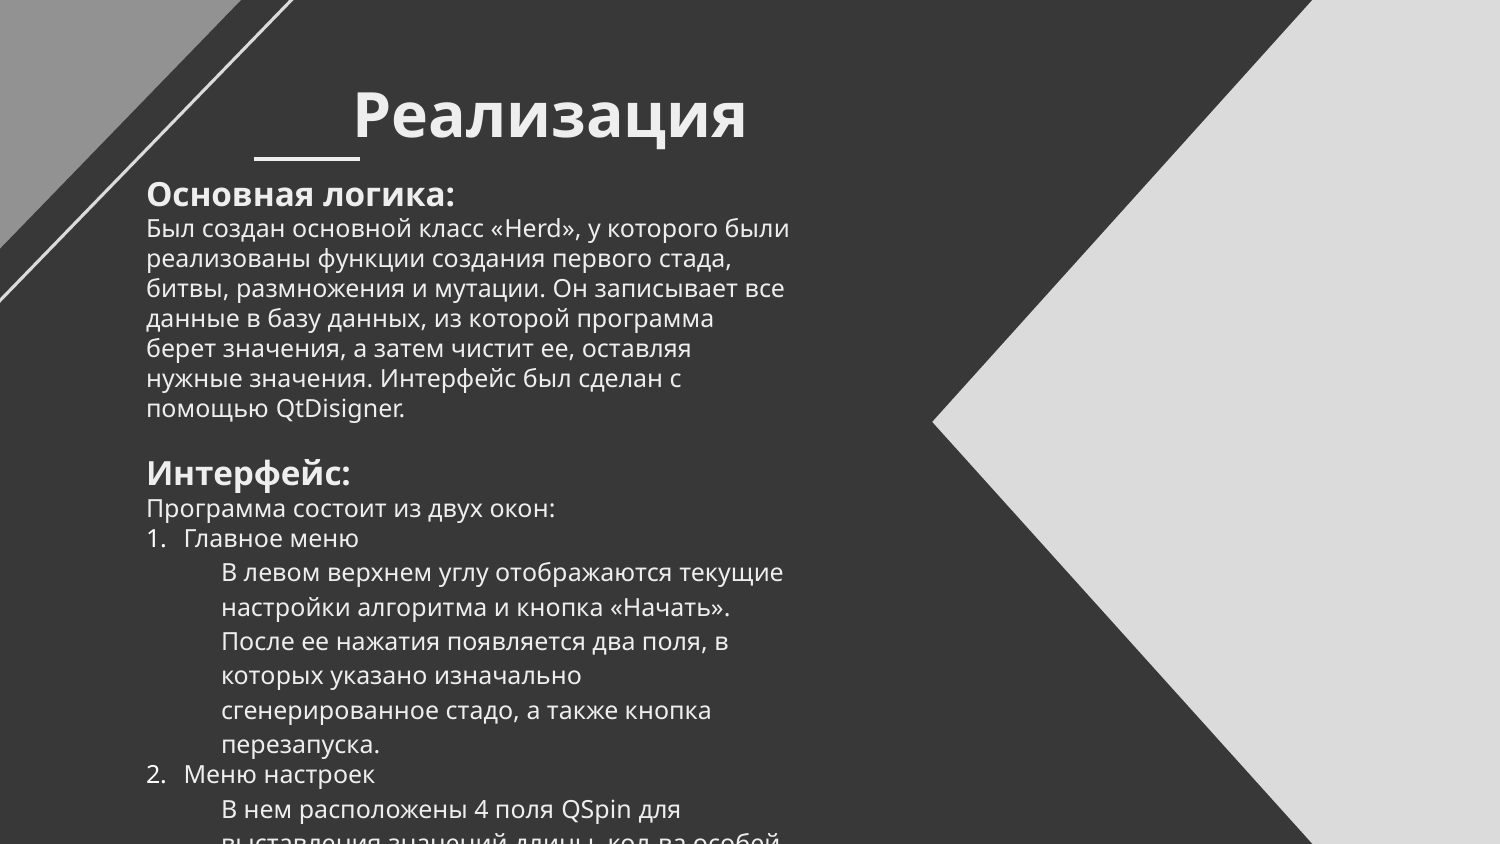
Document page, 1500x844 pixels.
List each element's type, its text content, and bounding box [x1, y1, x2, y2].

list Основная логика: Был создан основной класс «Herd», у которого были реализованы функции создания первого стада, битвы, размножения и мутации. Он записывает все данные в базу данных, из которой программа берет значения, а затем чистит ее, оставляя нужные значения. Интерфейс был сделан с помощью QtDisigner. Интерфейс: Программа состоит из двух окон: Главное меню В левом верхнем углу отображаются текущие настройки алгоритма и кнопка «Начать». После ее нажатия появляется два поля, в которых указано изначально сгенерированное стадо, а также кнопка перезапуска. Меню настроек В нем расположены 4 поля QSpin для выставления значений длины, кол-ва особей и т.д., а также одно Check-поле, отвечающее за построение графика [131, 157, 806, 844]
title Реализация [337, 59, 1012, 147]
